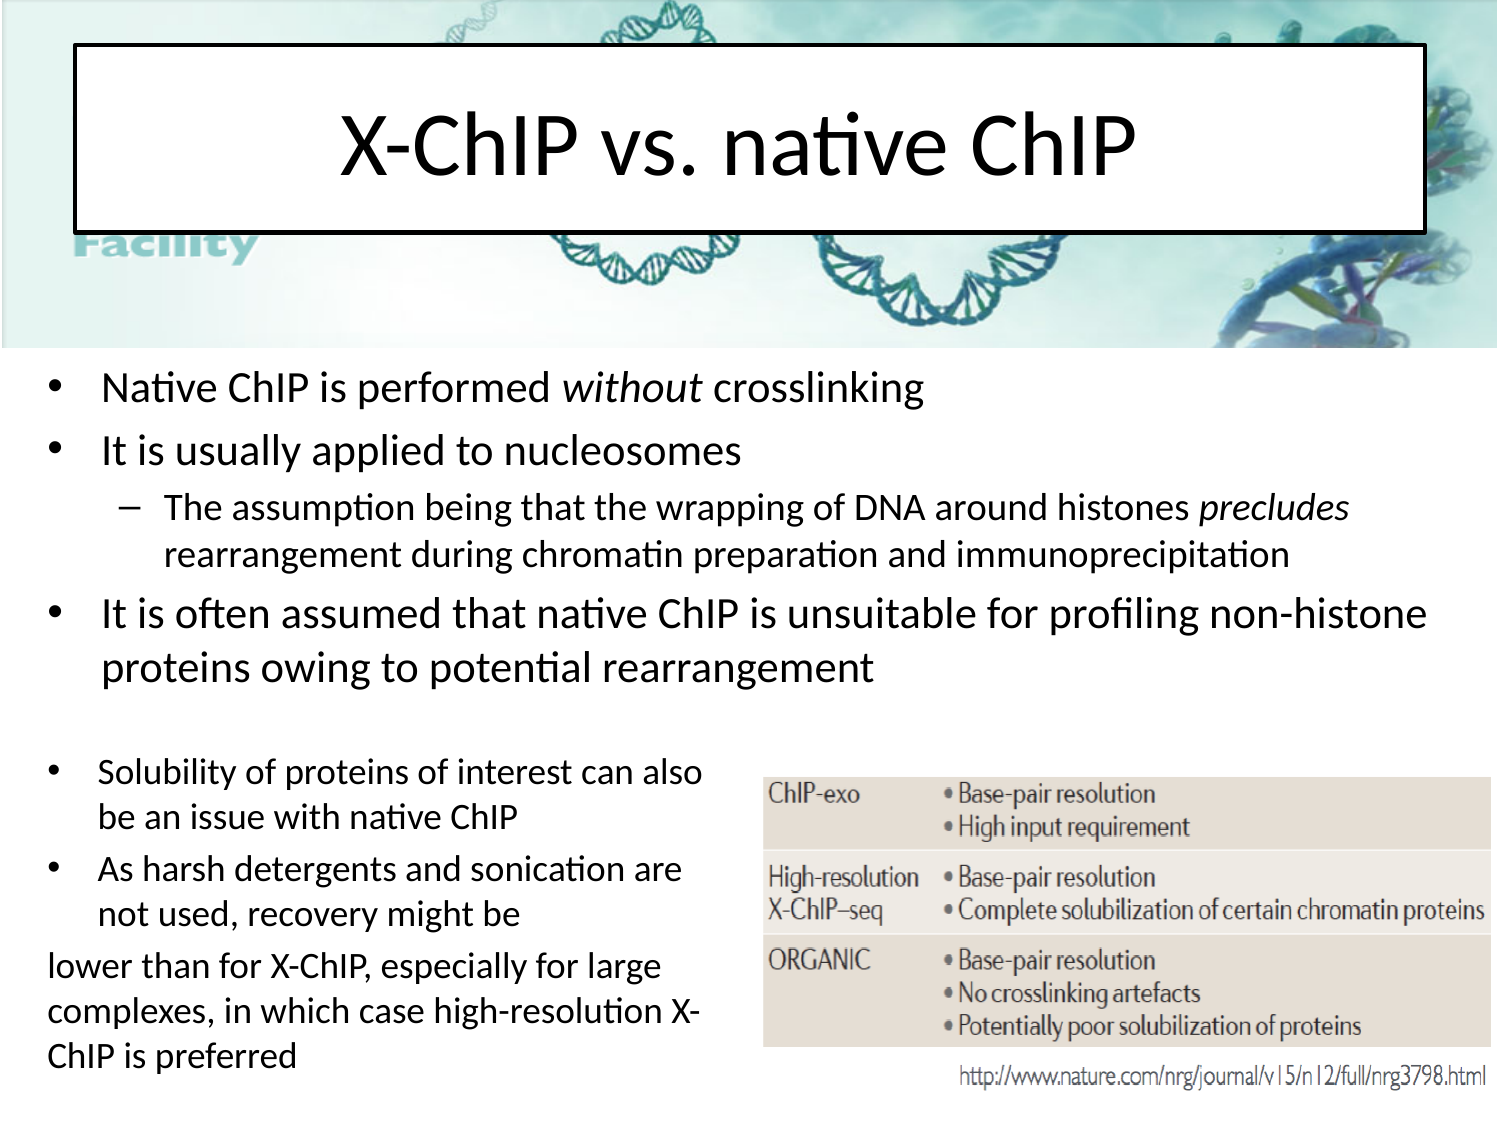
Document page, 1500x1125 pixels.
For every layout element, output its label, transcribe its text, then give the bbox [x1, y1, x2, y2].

picture [0, 0, 1500, 348]
picture [741, 764, 1500, 1125]
list Solubility of proteins of interest can also be an issue with native ChIP As harsh detergents and sonication are not used, recovery might be lower than for X-ChIP, especially for large complexes, in which case high-resolution X-ChIP is preferred [32, 739, 743, 1091]
text_box Native ChIP is performed without crosslinking It is usually applied to nucleosomes The assumption being that the wrapping of DNA around histones precludes rearrangement during chromatin preparation and immunoprecipitation It is often assumed that native ChIP is unsuitable for profiling non-histone proteins owing to potential rearrangement [32, 354, 1500, 701]
